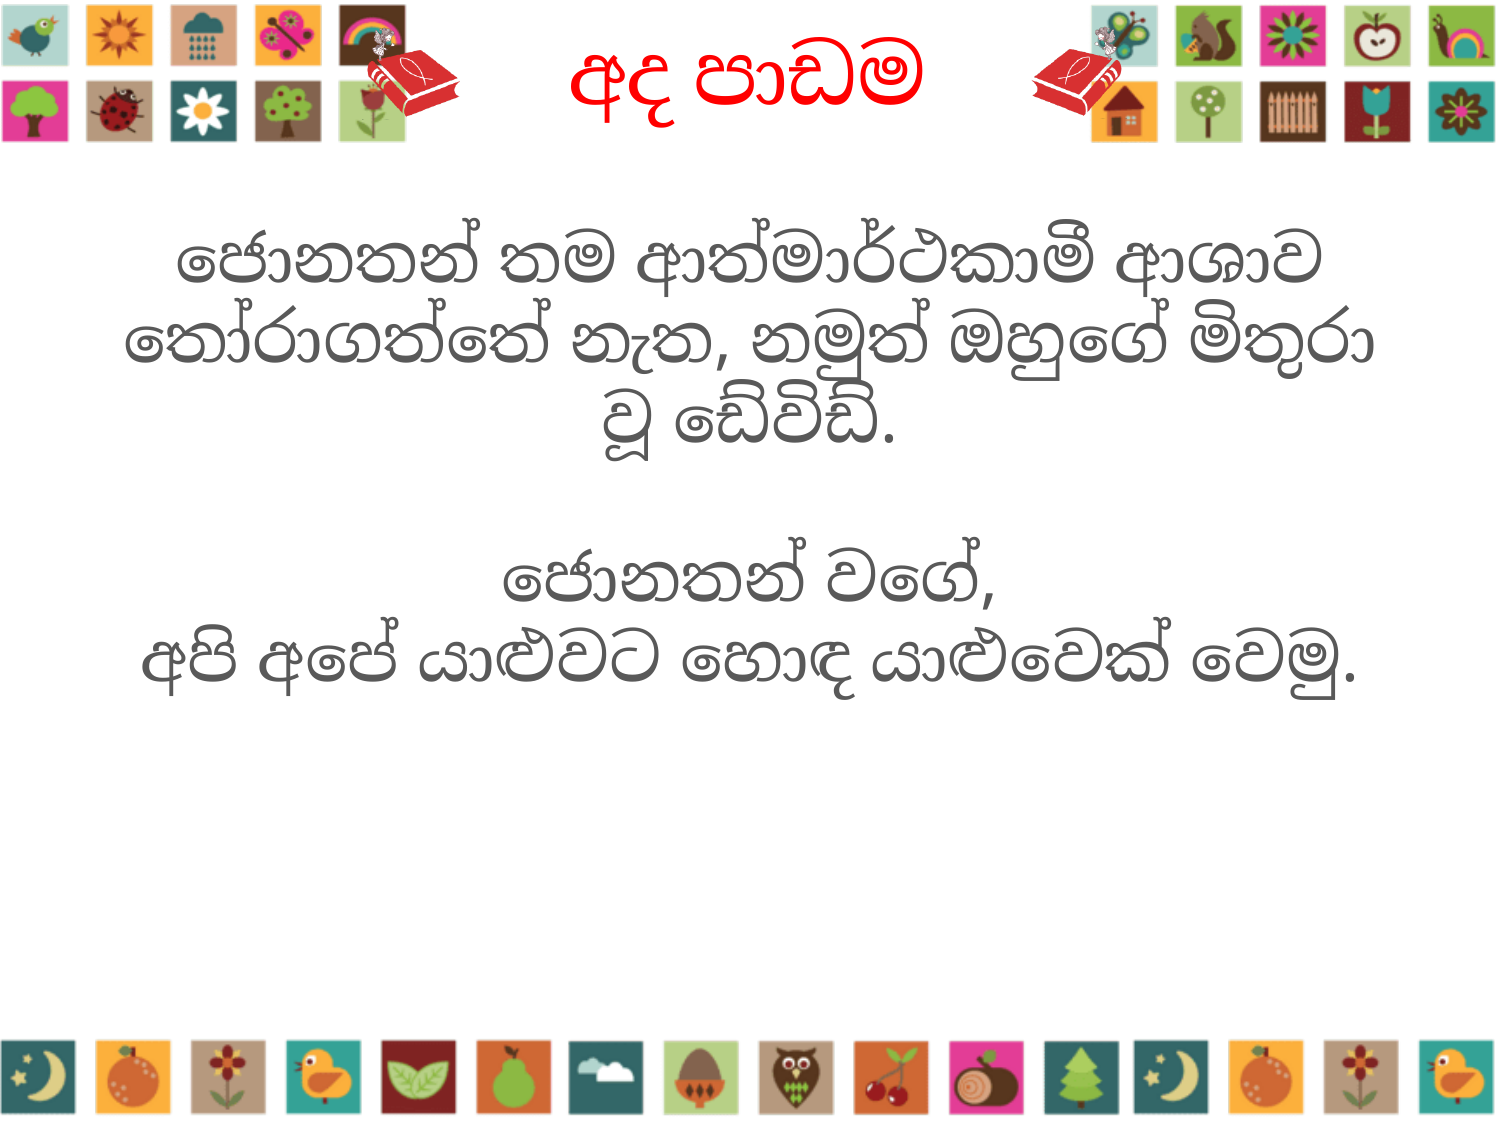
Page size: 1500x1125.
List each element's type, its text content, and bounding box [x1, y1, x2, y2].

text_box අද පාඩම [425, 13, 1077, 129]
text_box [0, 1028, 1500, 1118]
picture [0, 3, 492, 150]
text_box ජොනතන් තම ආත්මාර්ථකාමී ආශාව තෝරාගත්තේ නැත, නමුත් ඔහුගේ මිතුරා වූ ඩේවිඩ්. ජොනතන් වගේ, අපි අපේ යාළුවට හොඳ යාළුවෙක් වෙමු. [76, 208, 1424, 703]
picture [999, 3, 1500, 150]
